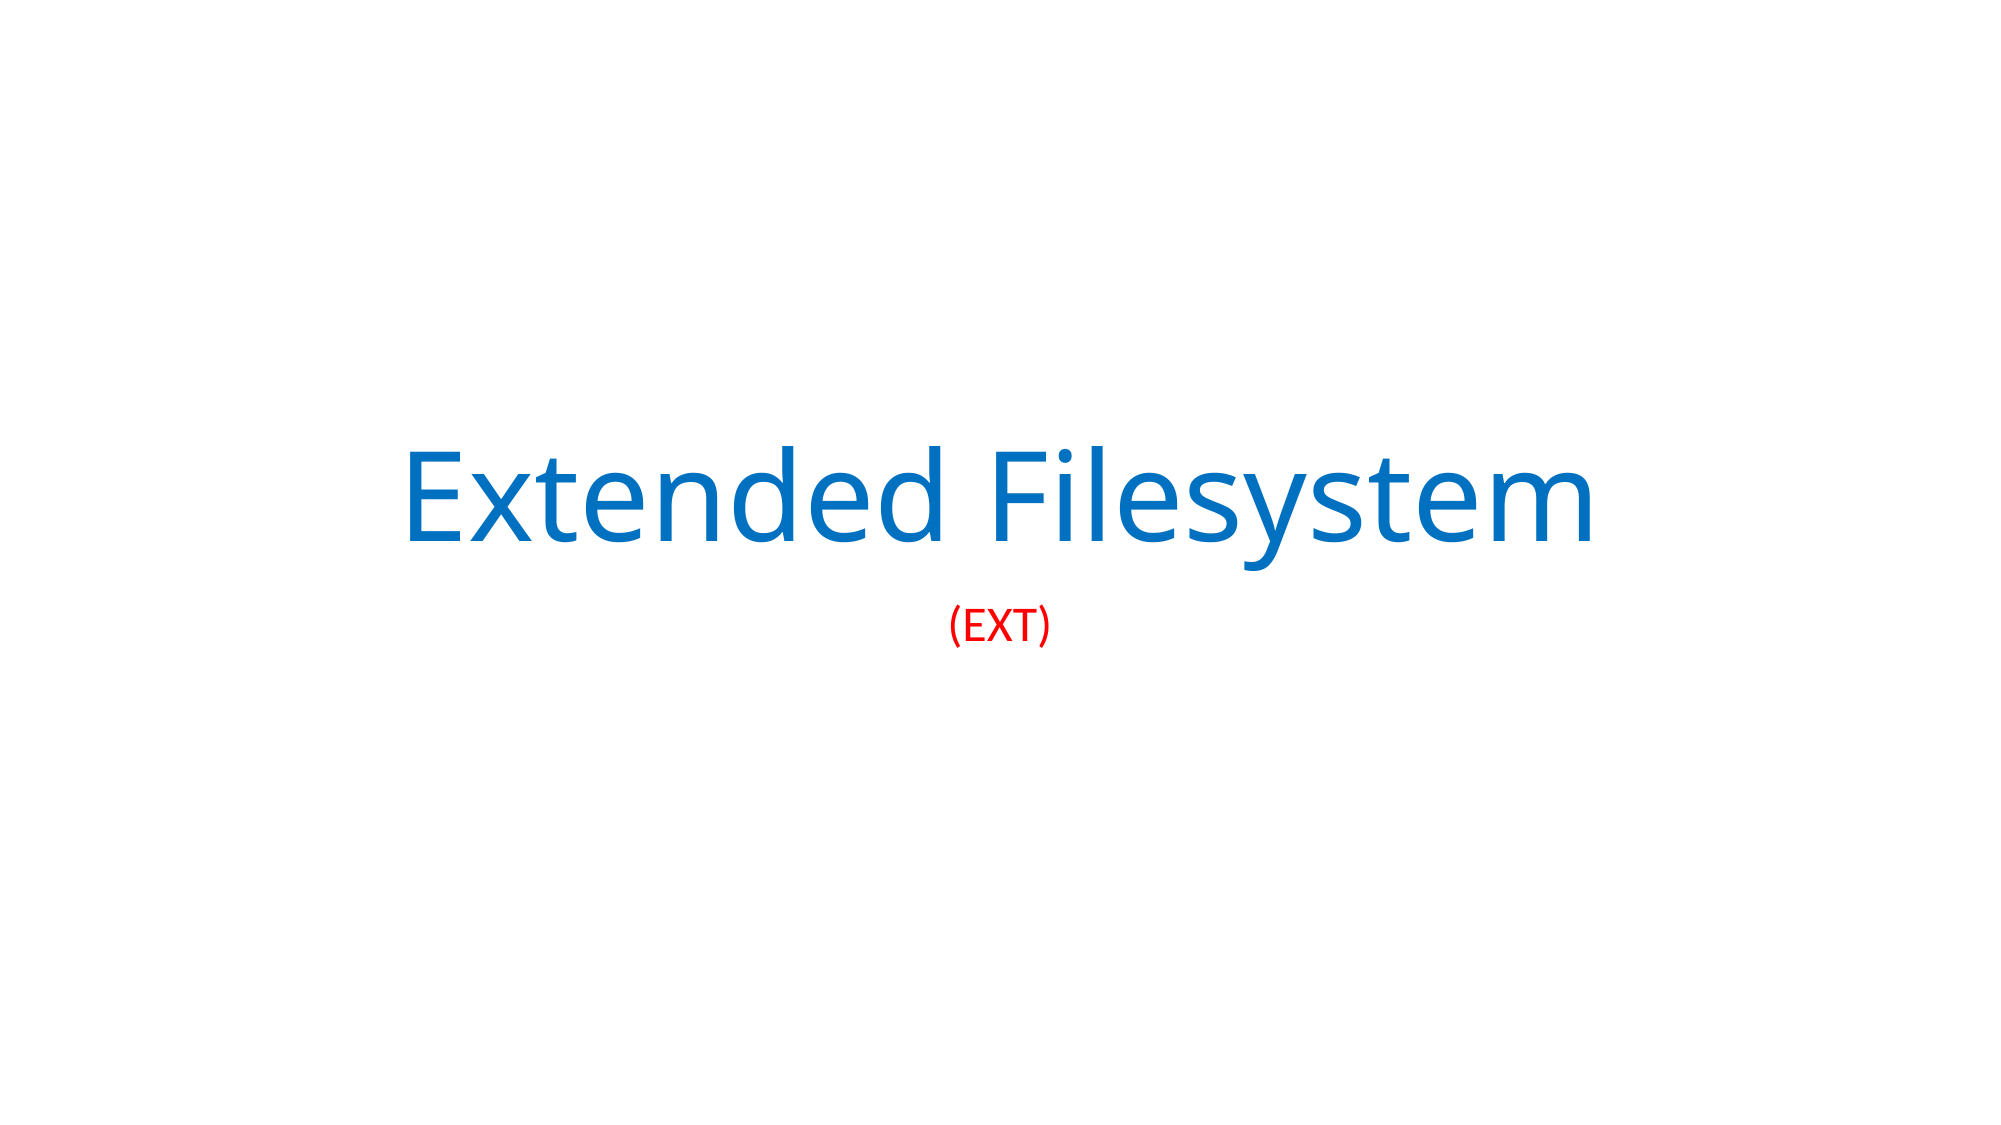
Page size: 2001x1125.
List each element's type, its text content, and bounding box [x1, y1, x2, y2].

subtitle (EXT) [249, 590, 1750, 863]
title Extended Filesystem [249, 184, 1750, 576]
